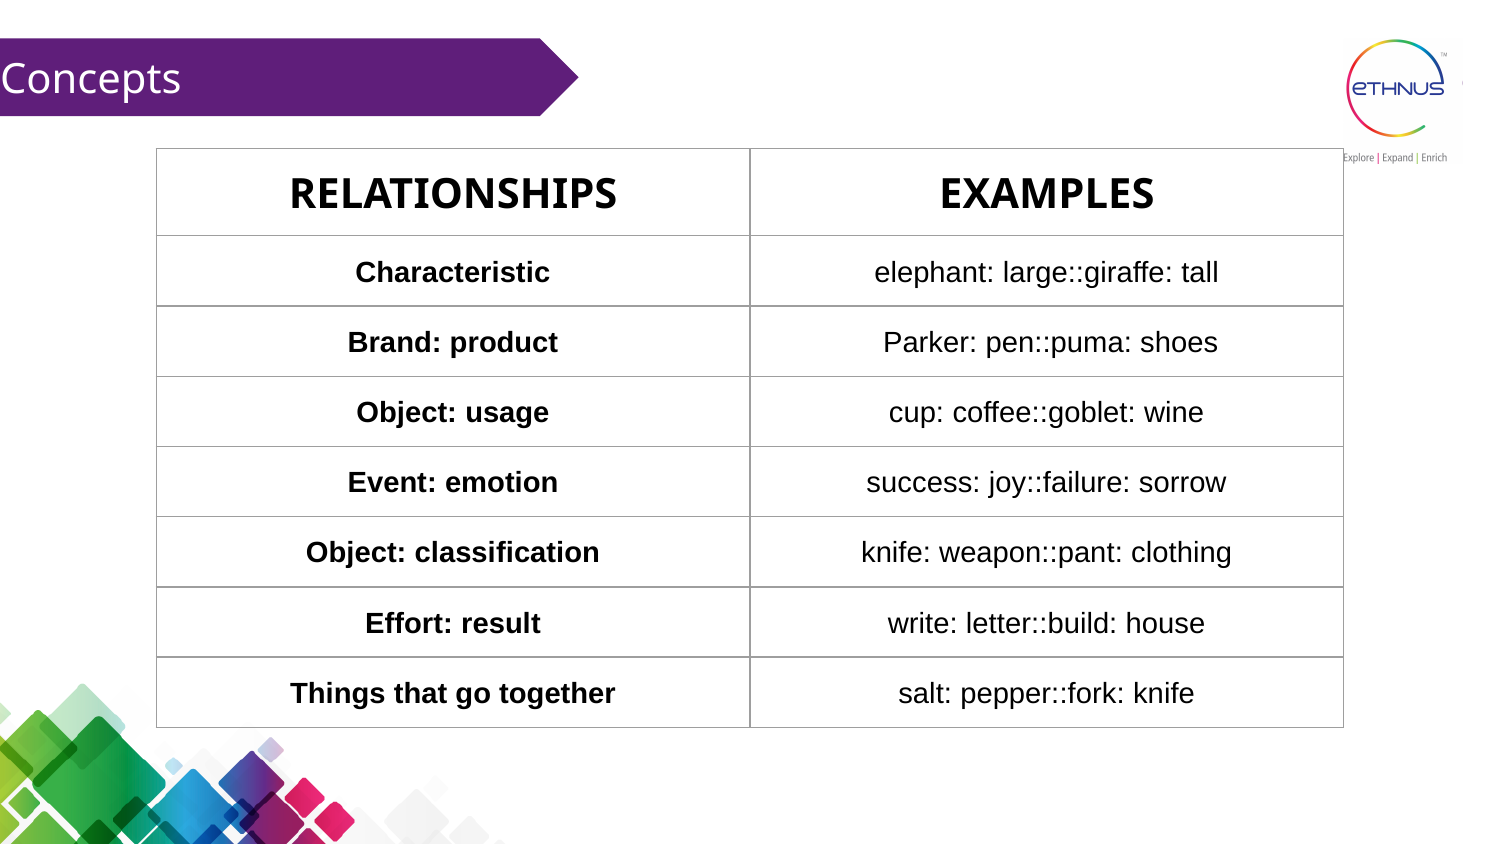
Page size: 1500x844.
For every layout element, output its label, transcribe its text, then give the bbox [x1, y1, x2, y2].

table_cell knife: weapon::pant: clothing [751, 517, 1343, 586]
text_box Concepts [0, 38, 732, 117]
table_cell Things that go together [157, 658, 749, 727]
table_cell salt: pepper::fork: knife [751, 658, 1343, 727]
picture [0, 668, 732, 844]
table_cell Characteristic [157, 236, 749, 305]
table_cell write: letter::build: house [751, 588, 1343, 656]
table_cell Object: classification [157, 517, 749, 586]
table_cell Effort: result [157, 588, 749, 656]
table_cell Object: usage [157, 377, 749, 446]
table_cell Parker: pen::puma: shoes [751, 307, 1343, 376]
table_cell cup: coffee::goblet: wine [751, 377, 1343, 446]
table_header EXAMPLES [751, 149, 1343, 235]
table_header RELATIONSHIPS [157, 149, 749, 235]
table_cell Event: emotion [157, 447, 749, 516]
table_cell Brand: product [157, 307, 749, 376]
table_cell elephant: large::giraffe: tall [751, 236, 1343, 305]
table_cell success: joy::failure: sorrow [751, 447, 1343, 516]
picture [1343, 38, 1463, 165]
